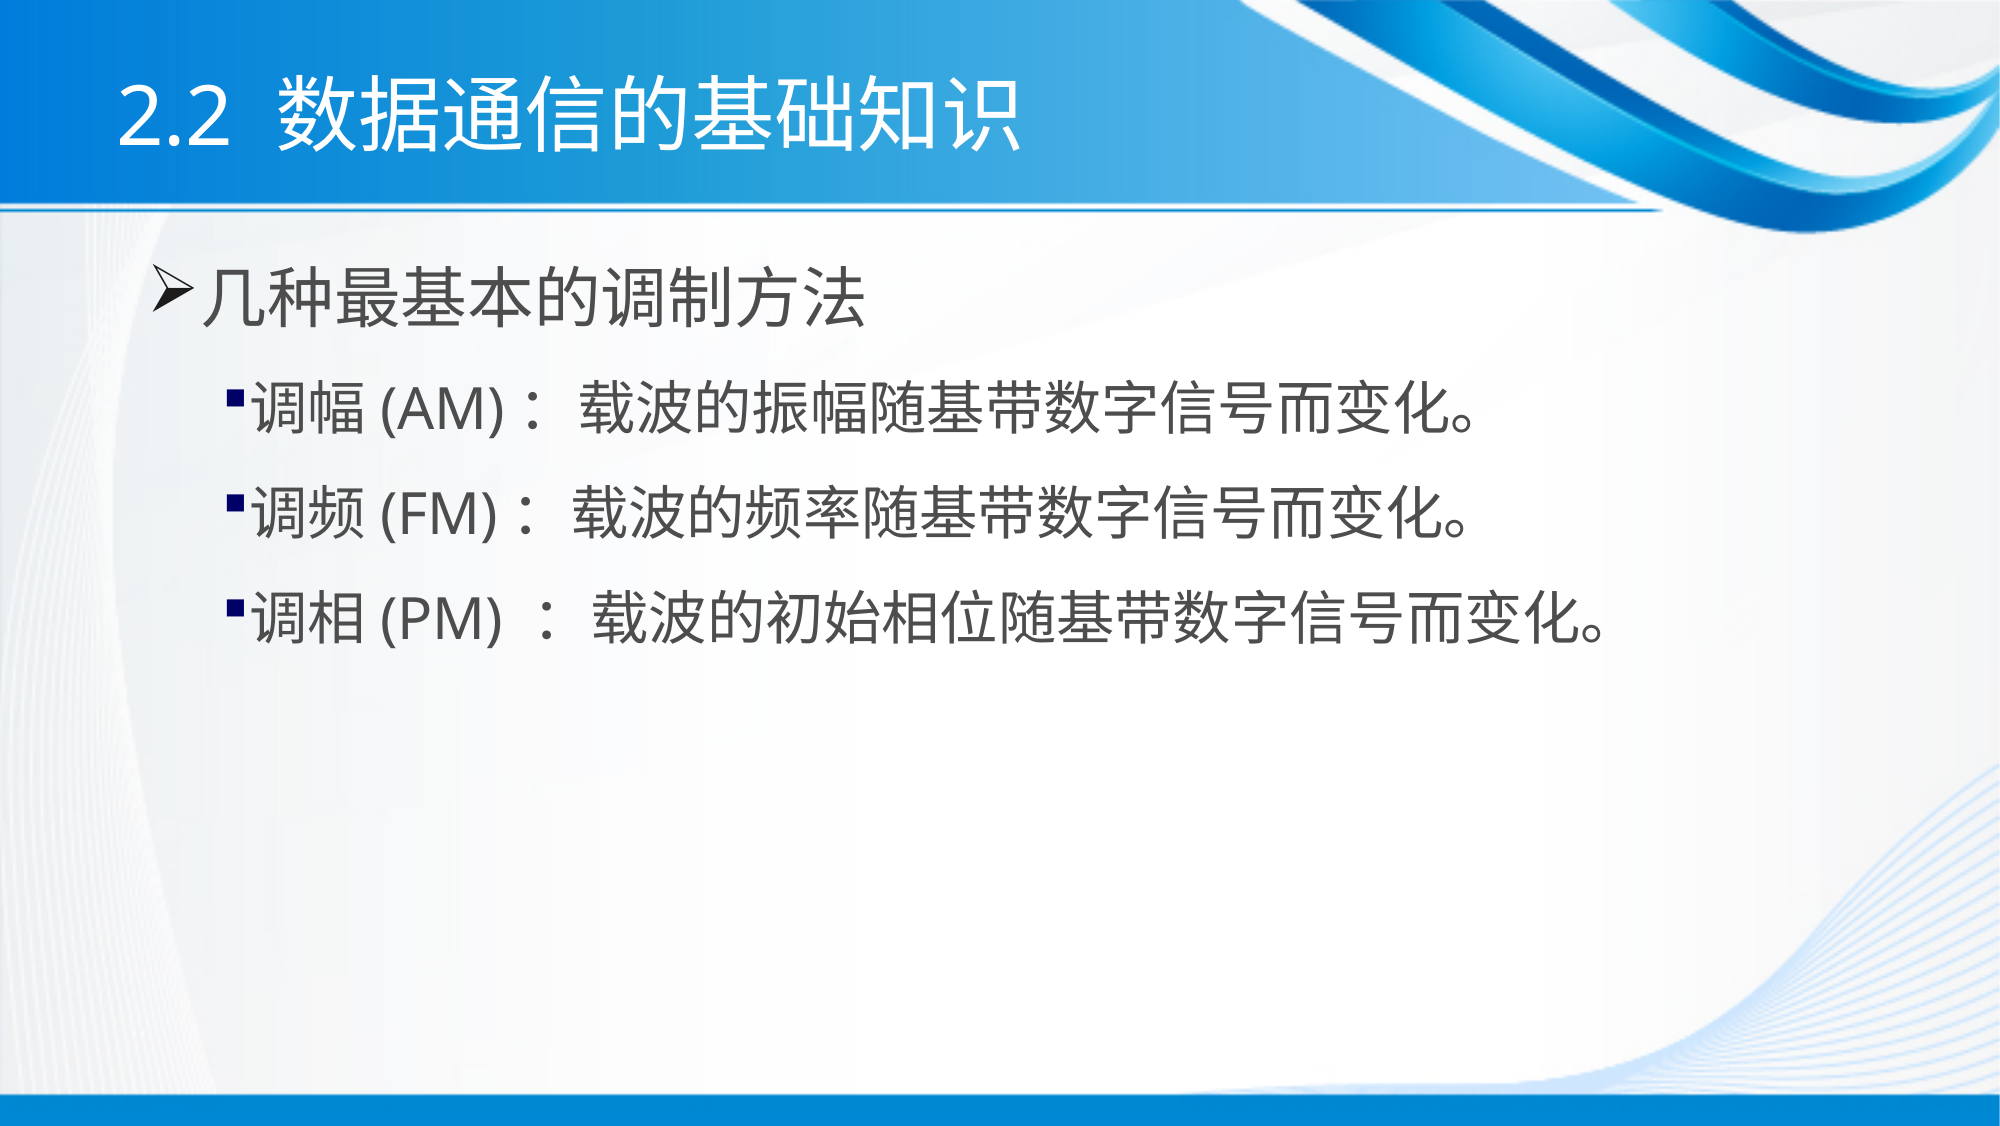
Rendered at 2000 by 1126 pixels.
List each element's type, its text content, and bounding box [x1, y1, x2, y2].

picture [0, 0, 2000, 1126]
list 几种最基本的调制方法 调幅(AM)：载波的振幅随基带数字信号而变化。 调频(FM)：载波的频率随基带数字信号而变化。 调相(PM) ：载波的初始相位随基带数字信号而变化。 [72, 207, 1873, 993]
title 2.2 数据通信的基础知识 [99, 45, 1900, 180]
